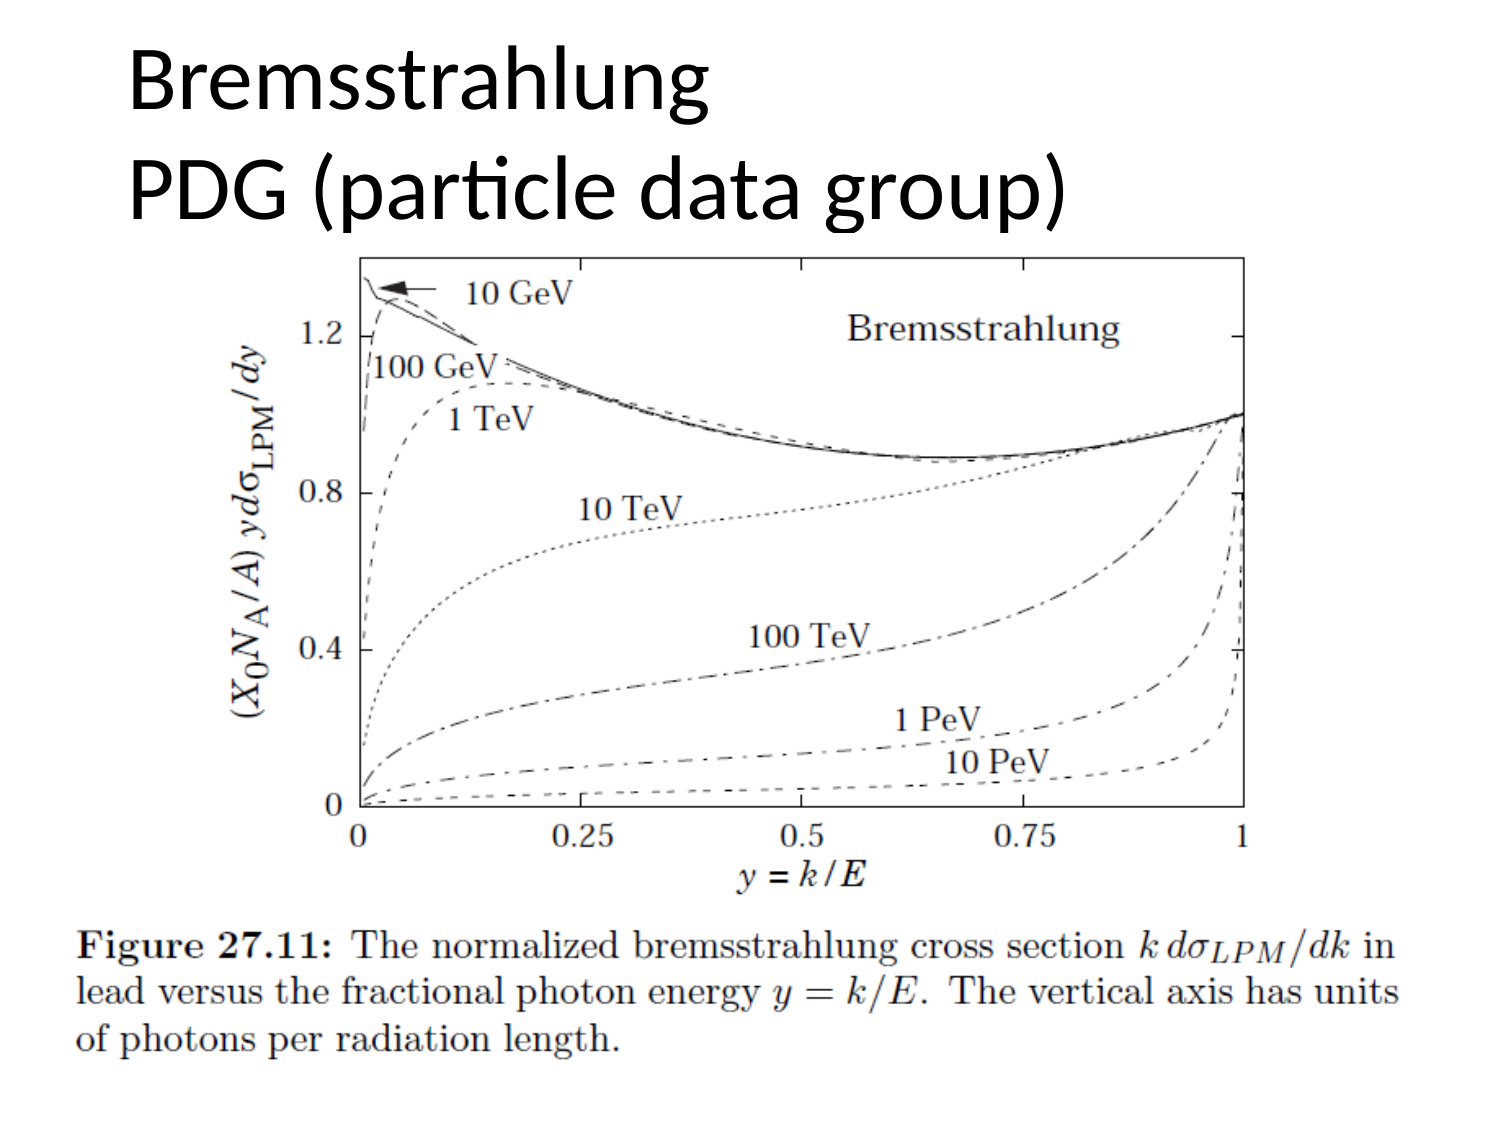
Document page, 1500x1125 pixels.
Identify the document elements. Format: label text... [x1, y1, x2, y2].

picture [64, 233, 1410, 1071]
title Bremsstrahlung PDG (particle data group) [112, 7, 1388, 231]
